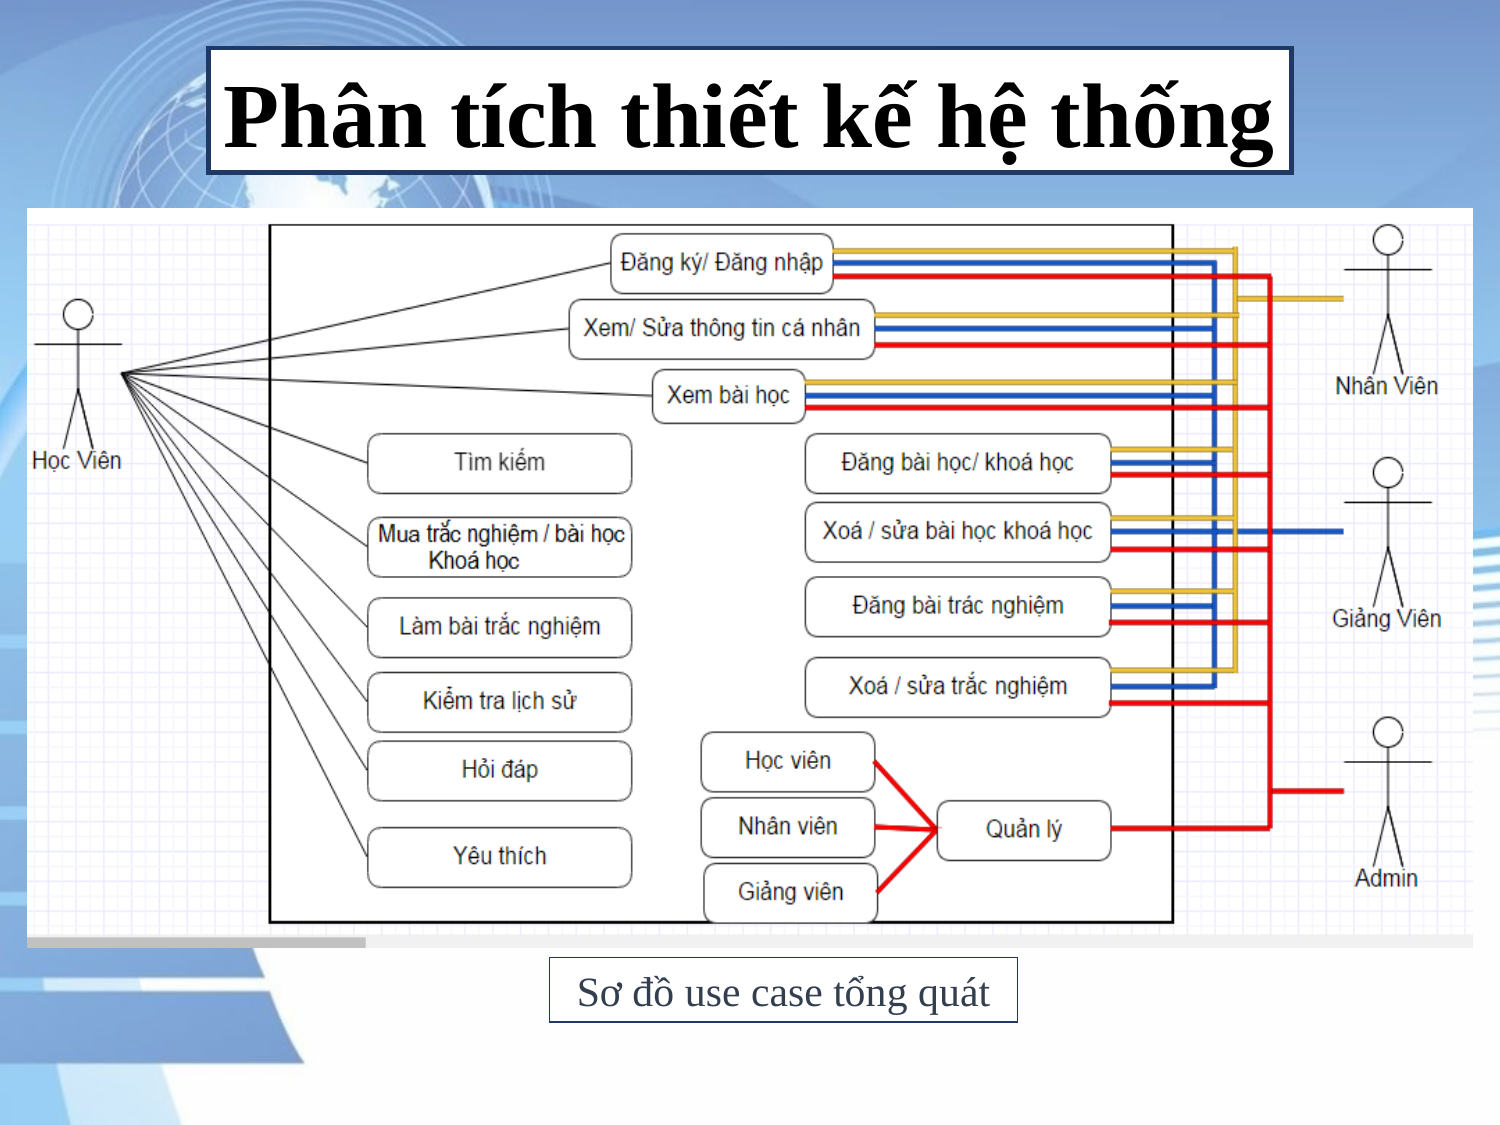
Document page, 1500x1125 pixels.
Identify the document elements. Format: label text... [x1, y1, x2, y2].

text_box Sơ đồ use case tổng quát [548, 956, 1019, 1023]
picture [27, 208, 1473, 949]
text_box Phân tích thiết kế hệ thống [207, 47, 1293, 174]
